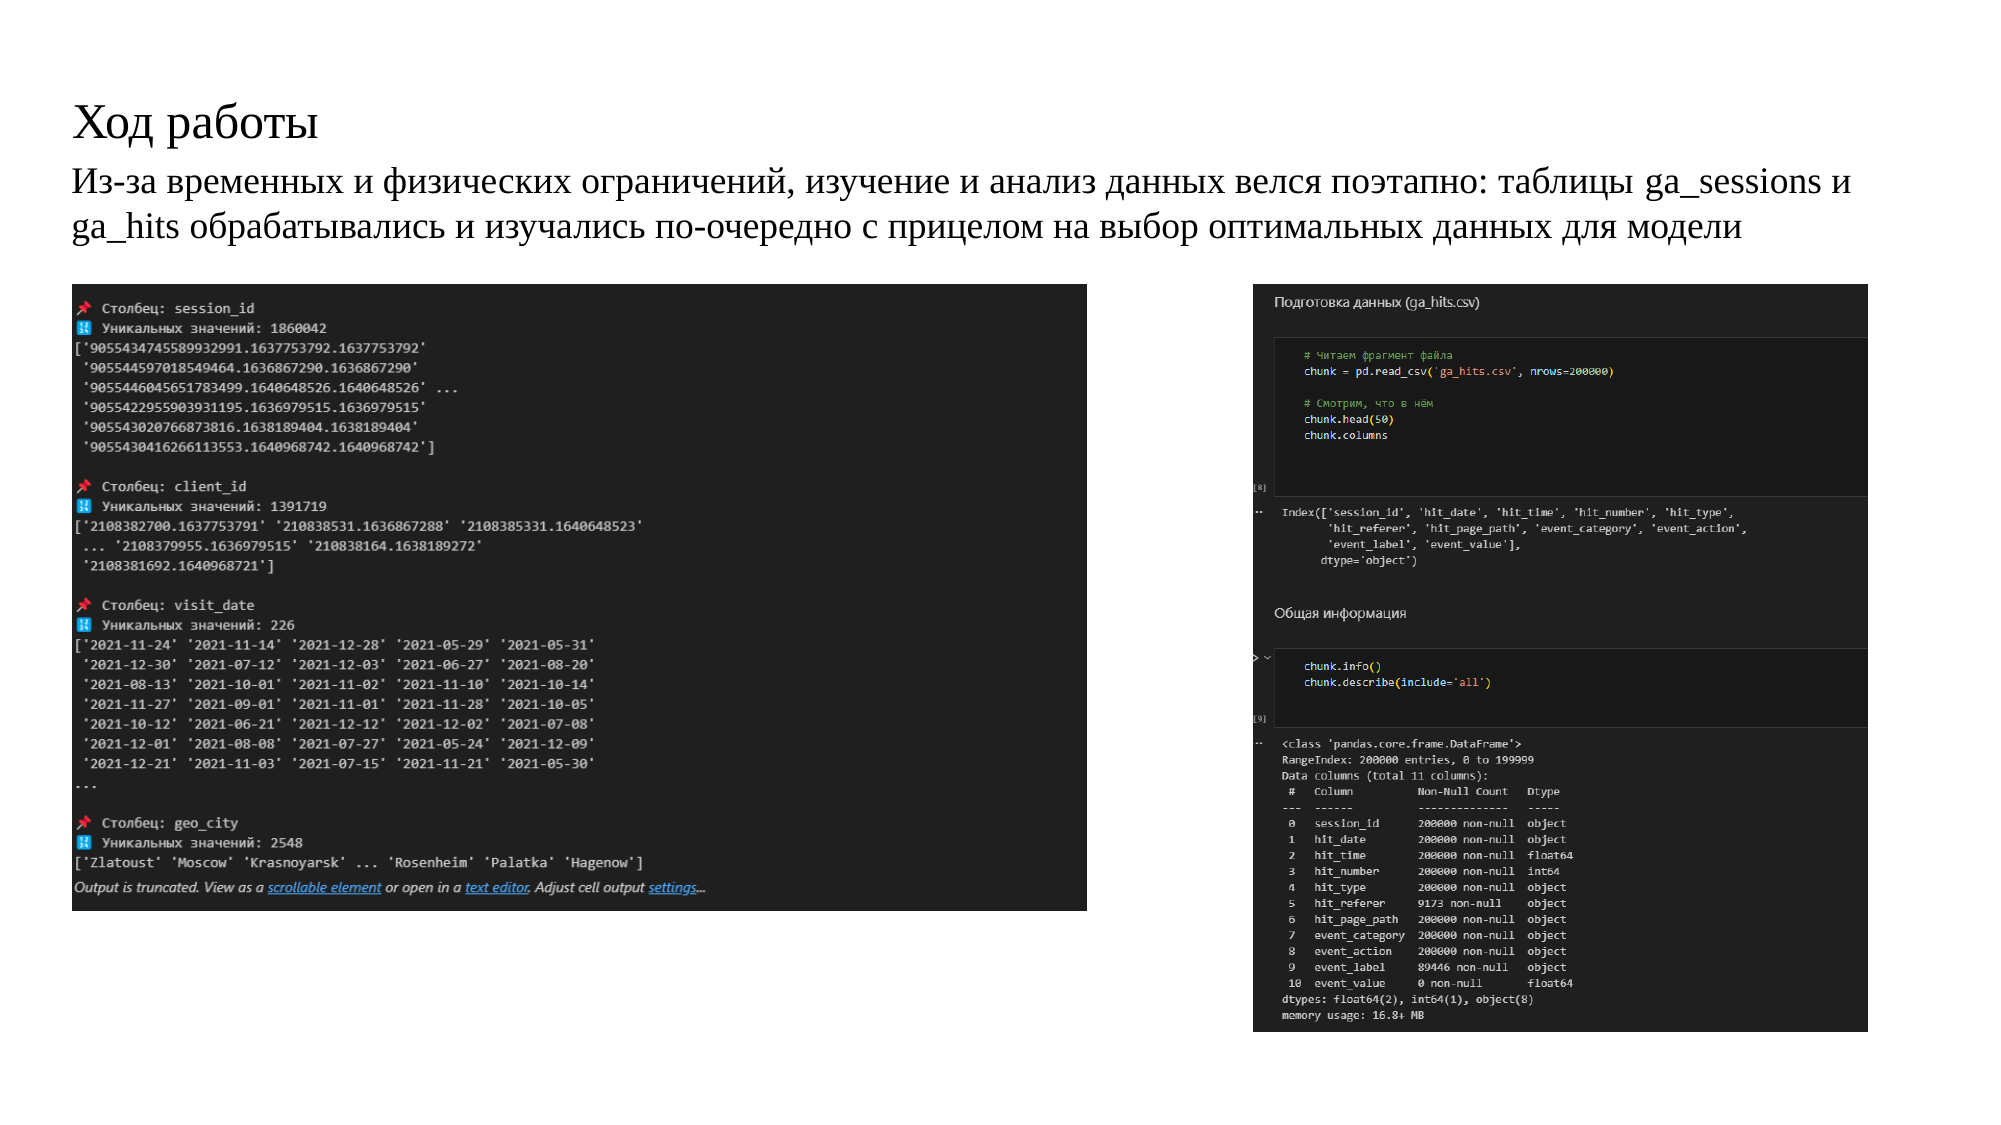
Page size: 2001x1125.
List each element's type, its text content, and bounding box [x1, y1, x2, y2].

picture [71, 284, 1087, 912]
text_box Ход работы [72, 23, 889, 149]
picture [1253, 284, 1868, 1032]
text_box Из-за временных и физических ограничений, изучение и анализ данных велся поэтапно: таблицы ga_sessions и ga_hits обрабатывались и изучались по-очередно с прицелом на выбор оптимальных данных для модели [56, 148, 1950, 254]
